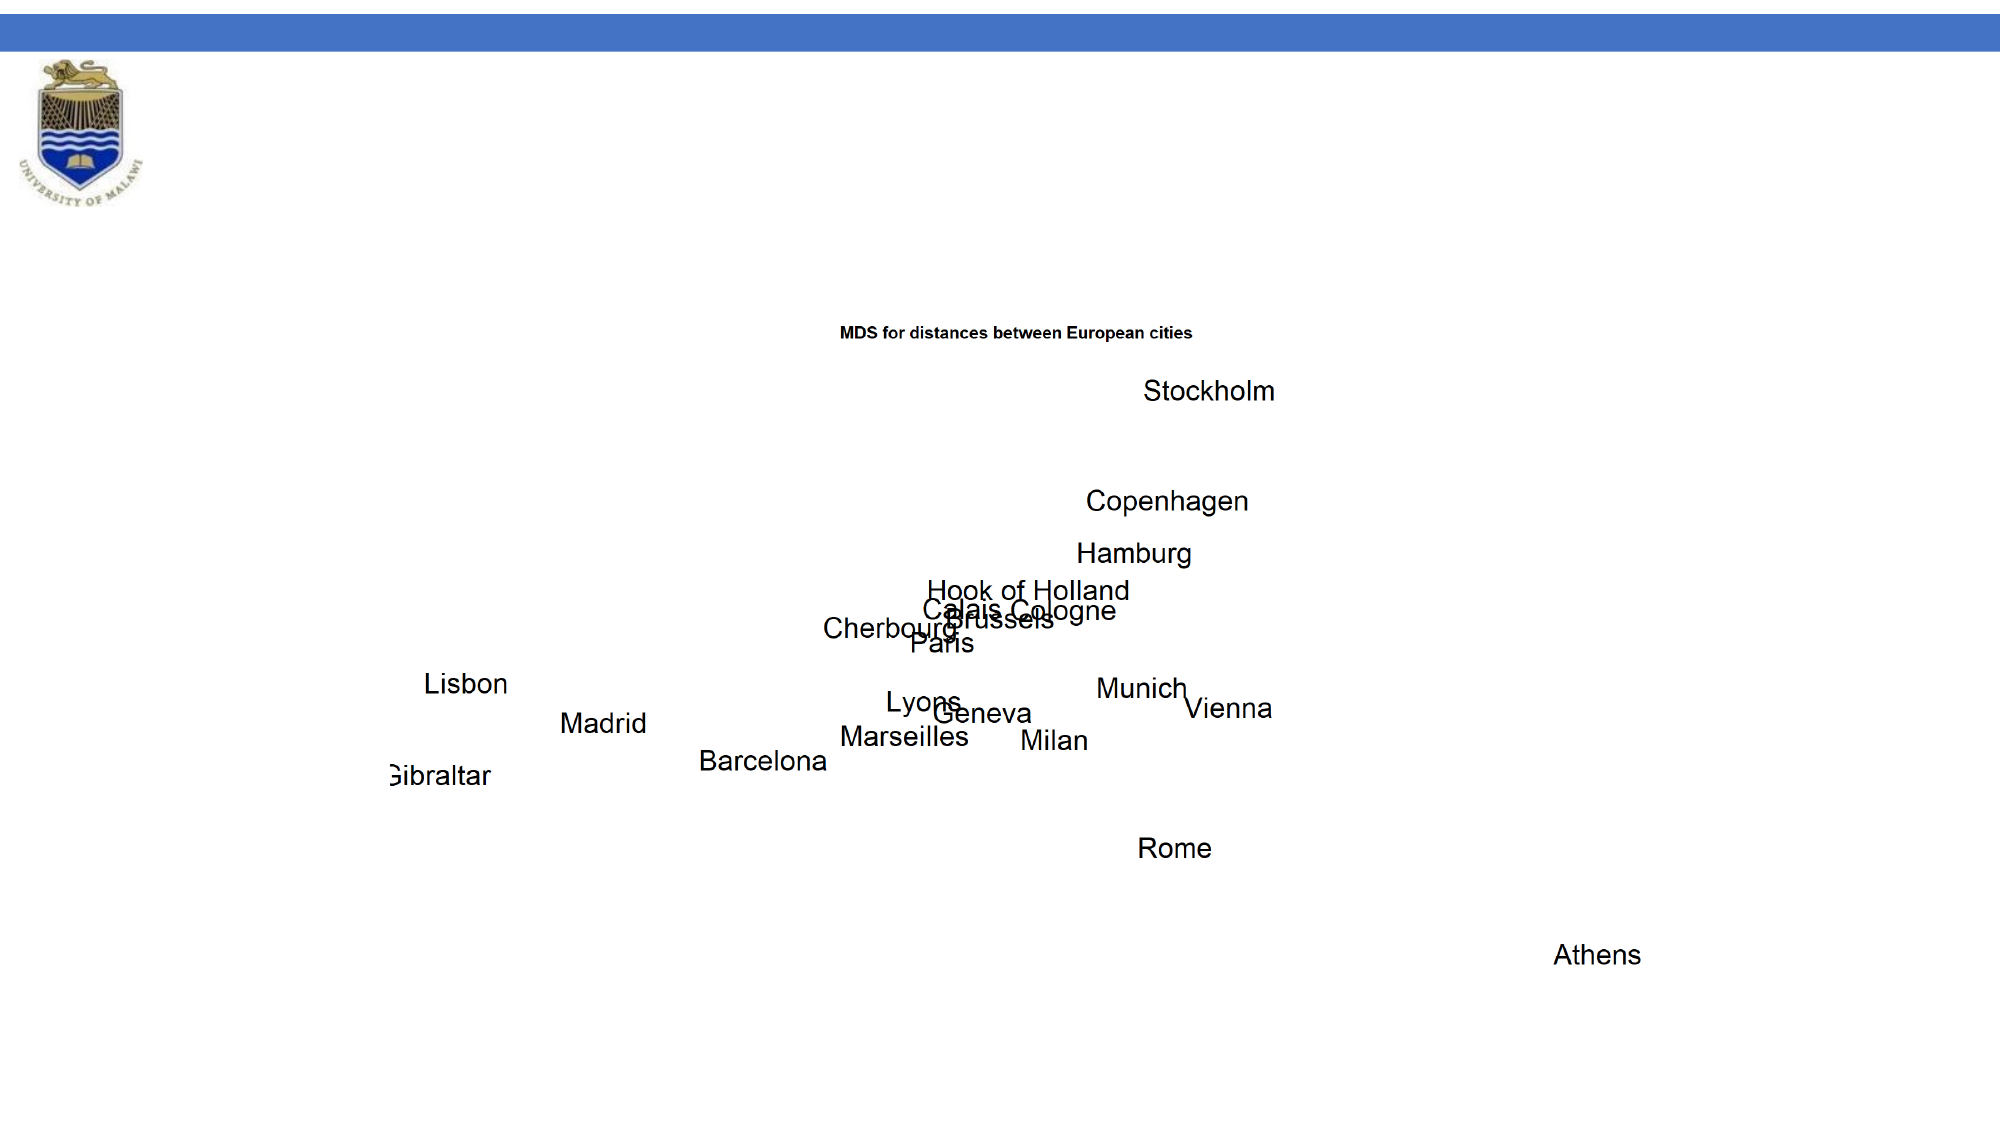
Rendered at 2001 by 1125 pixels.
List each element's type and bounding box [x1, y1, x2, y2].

picture [320, 297, 1680, 1063]
picture [19, 59, 143, 207]
